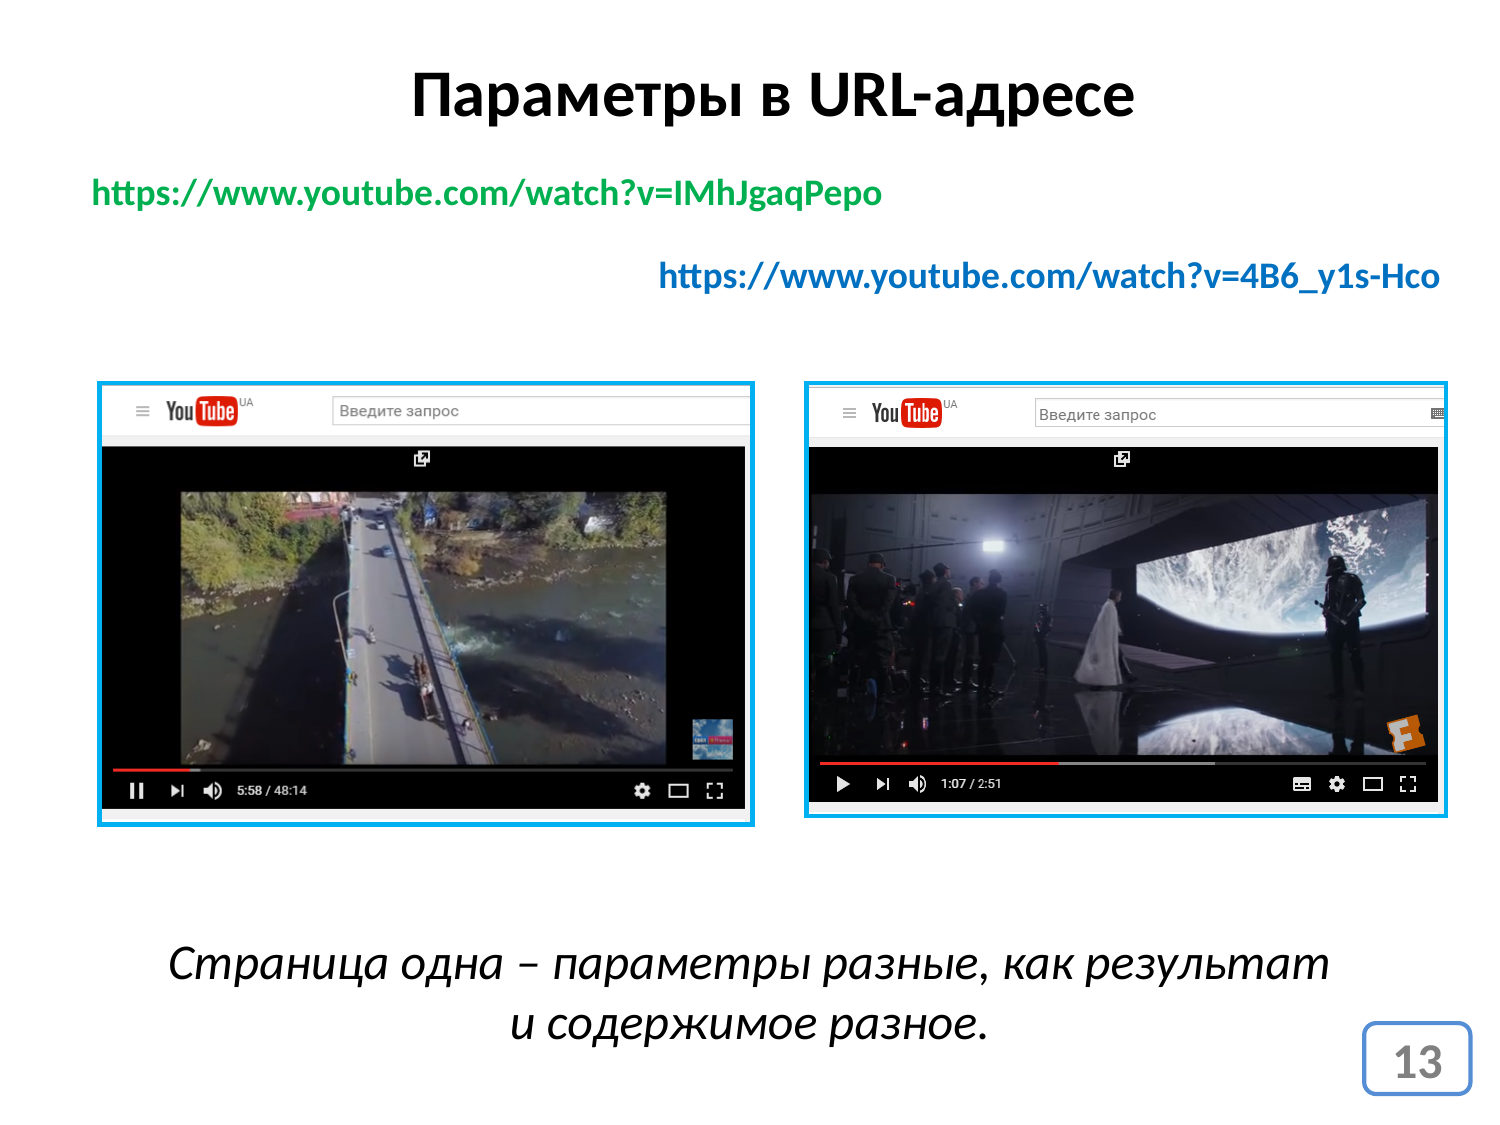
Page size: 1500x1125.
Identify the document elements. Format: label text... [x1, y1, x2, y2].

text_box Параметры в URL-адресе [396, 42, 1151, 138]
picture [103, 386, 749, 821]
text_box https://www.youtube.com/watch?v=IMhJgaqPepo [76, 160, 987, 221]
text_box 13 [1362, 1021, 1473, 1097]
picture [810, 386, 1443, 813]
text_box Страница одна – параметры разные, как результат и содержимое разное. [147, 922, 1353, 1057]
text_box https://www.youtube.com/watch?v=4B6_y1s-Hco [513, 243, 1456, 304]
